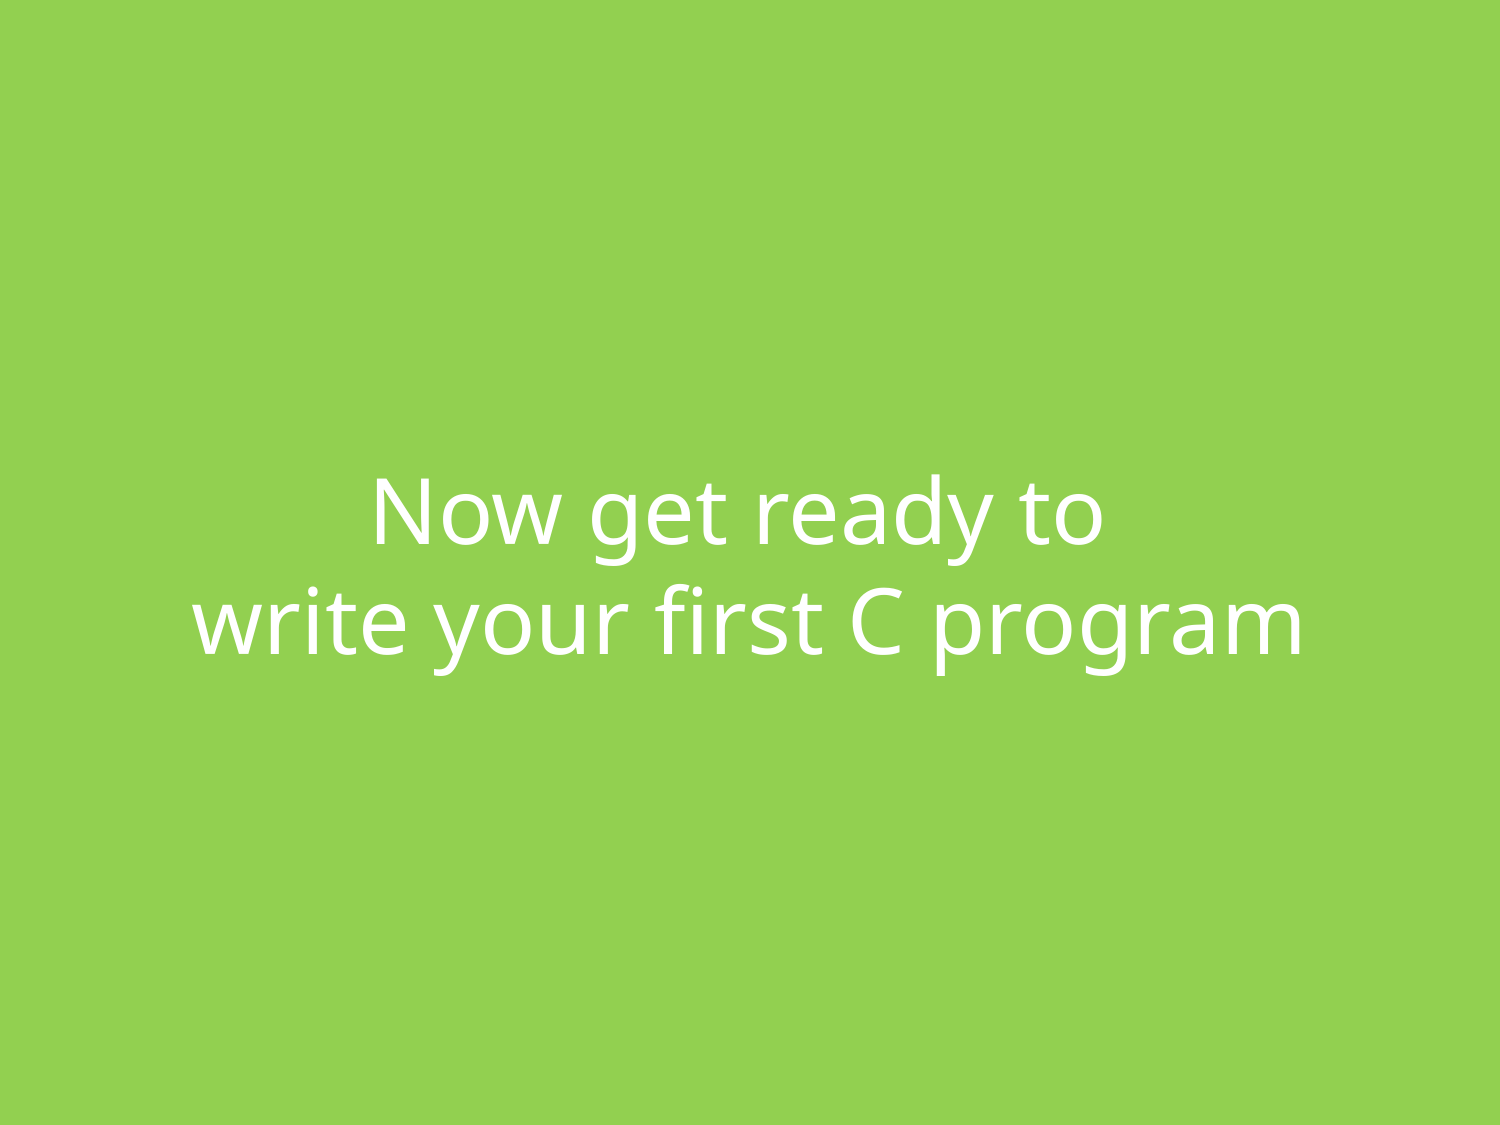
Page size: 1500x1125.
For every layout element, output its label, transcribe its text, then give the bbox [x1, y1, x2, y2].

text_box Now get ready to write your first C program [0, 0, 1500, 1125]
